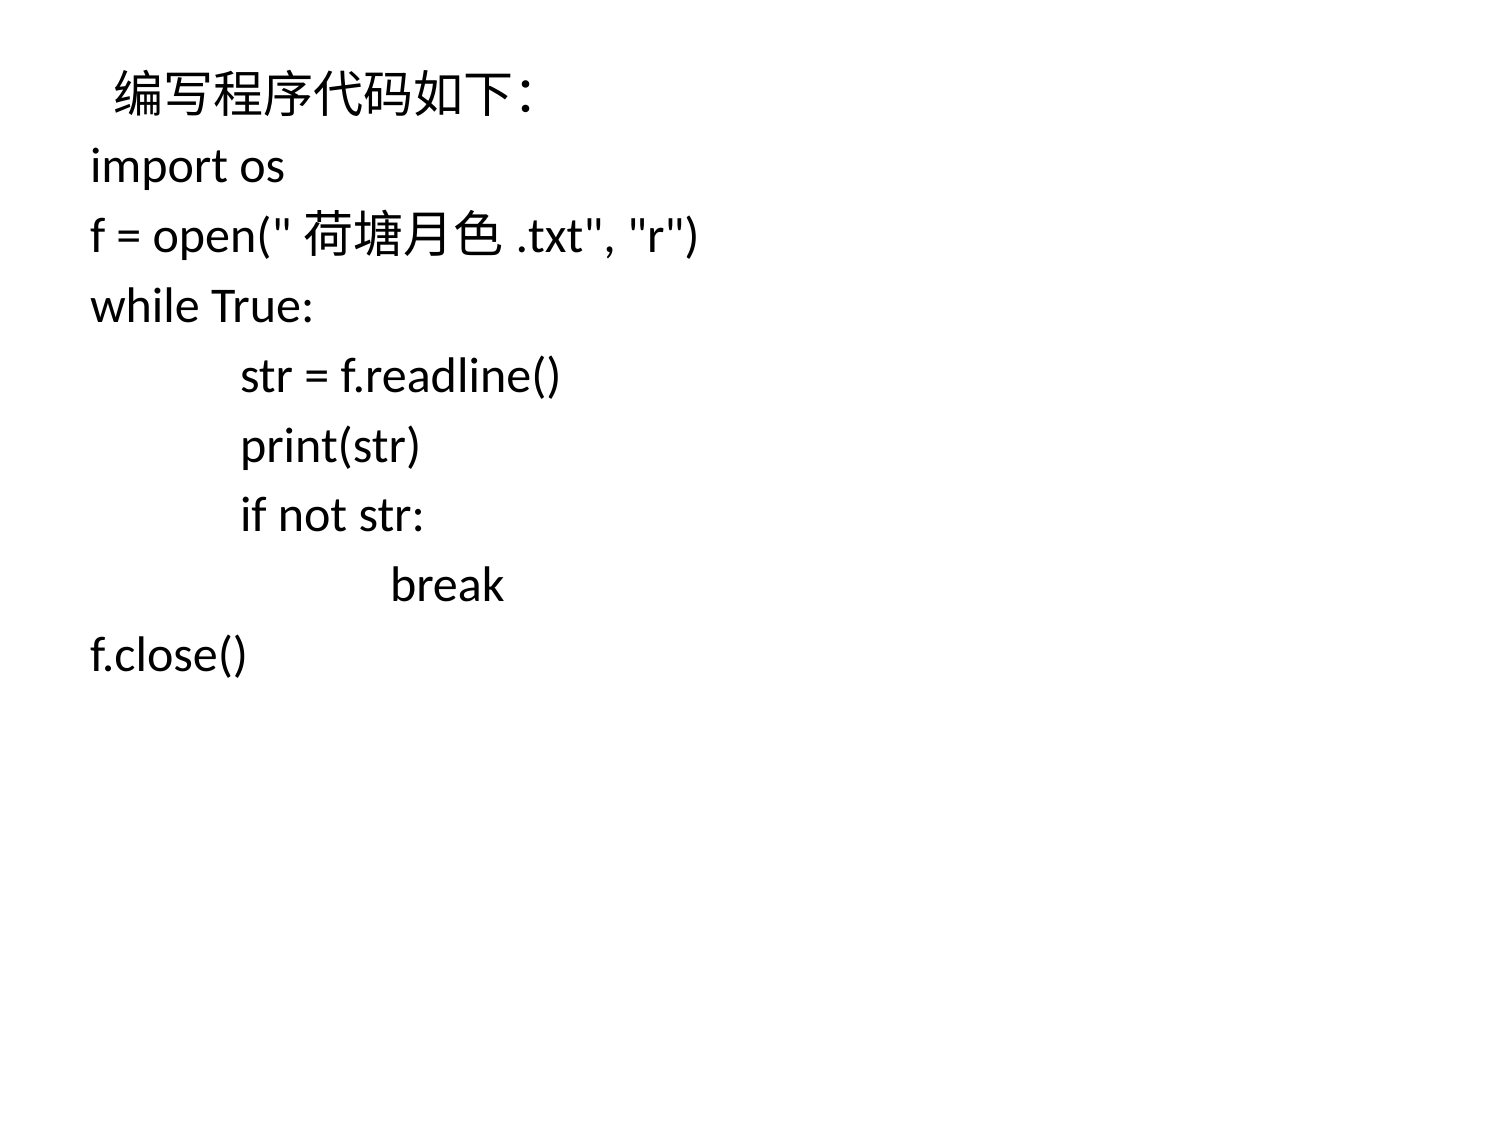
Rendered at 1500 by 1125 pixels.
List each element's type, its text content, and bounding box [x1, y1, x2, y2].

list 编写程序代码如下： import os f = open("荷塘月色.txt", "r") while True: str = f.readline() print(str) if not str: break f.close() [75, 54, 1425, 929]
